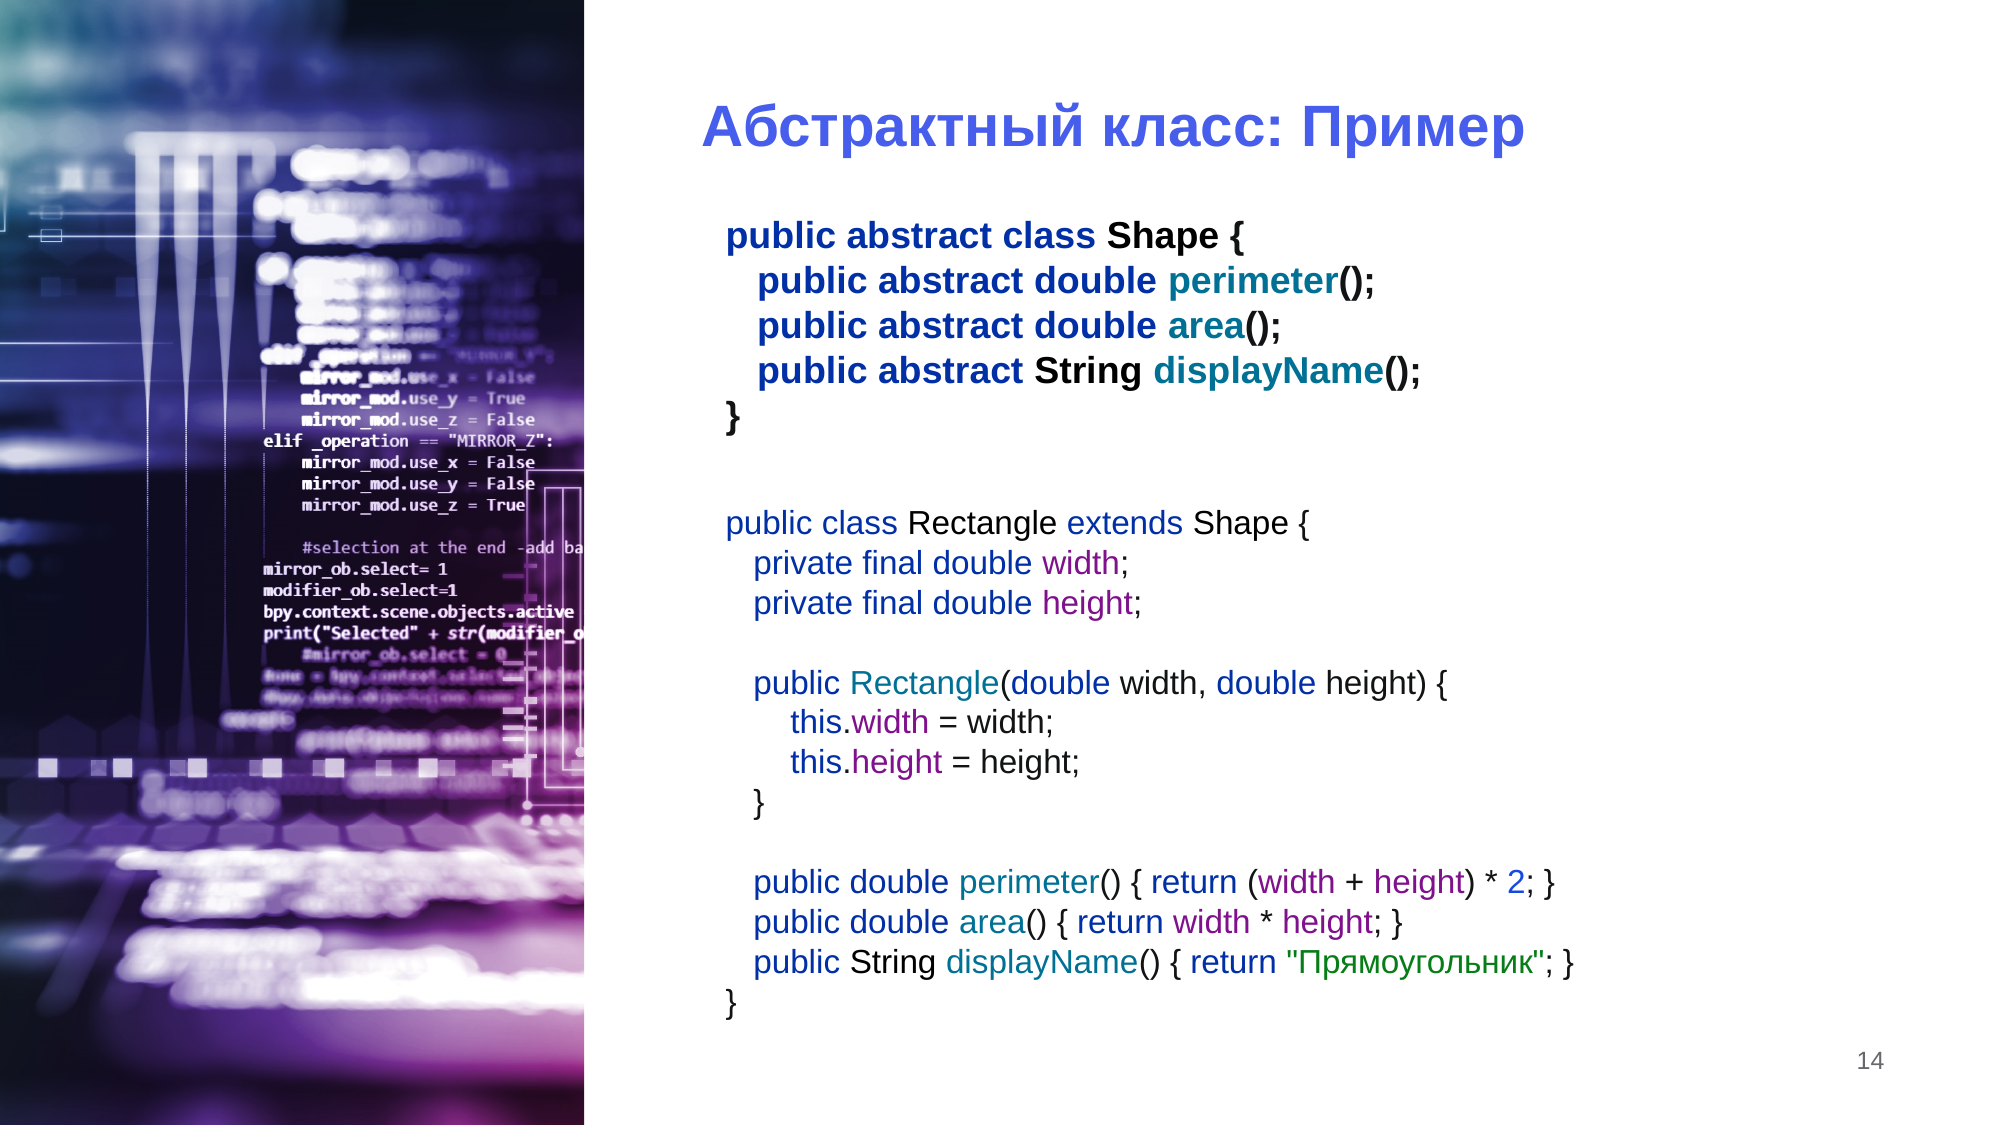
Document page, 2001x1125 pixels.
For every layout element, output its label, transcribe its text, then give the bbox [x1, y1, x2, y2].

text_box public class Rectangle extends Shape { private final double width; private final double height; public Rectangle(double width, double height) { this.width = width; this.height = height; } public double perimeter() { return (width + height) * 2; } public double area() { return width * height; } public String displayName() { return "Прямоугольник"; } } [710, 486, 1751, 1029]
picture [0, 0, 585, 1125]
slide_number 14 [1464, 1043, 1900, 1077]
text_box public abstract class Shape { public abstract double perimeter(); public abstract double area(); public abstract String displayName(); } [710, 196, 1878, 465]
title Абстрактный класс: Пример [701, 96, 1851, 160]
